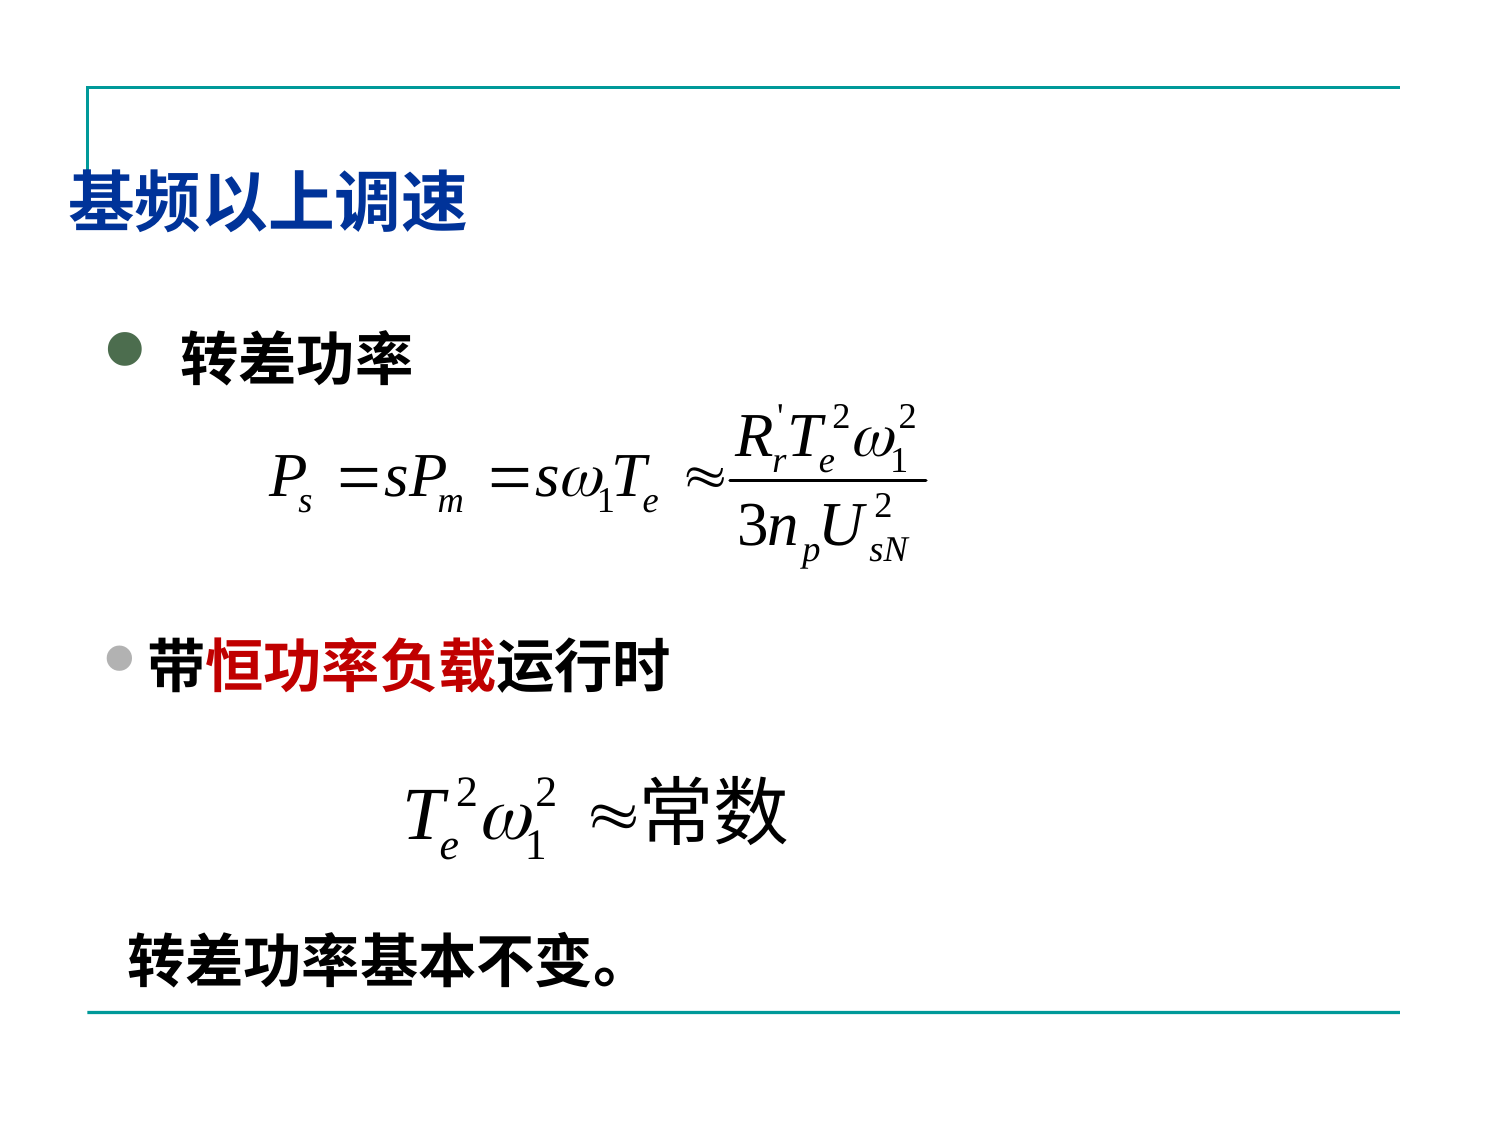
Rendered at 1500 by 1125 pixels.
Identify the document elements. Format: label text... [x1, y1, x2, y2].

text_box 转差功率 [88, 314, 1282, 528]
text_box 带恒功率负载运行时 [88, 622, 1399, 707]
title 基频以上调速 [53, 152, 1412, 278]
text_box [257, 386, 940, 580]
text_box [395, 758, 800, 878]
text_box 转差功率基本不变。 [112, 916, 1423, 1002]
